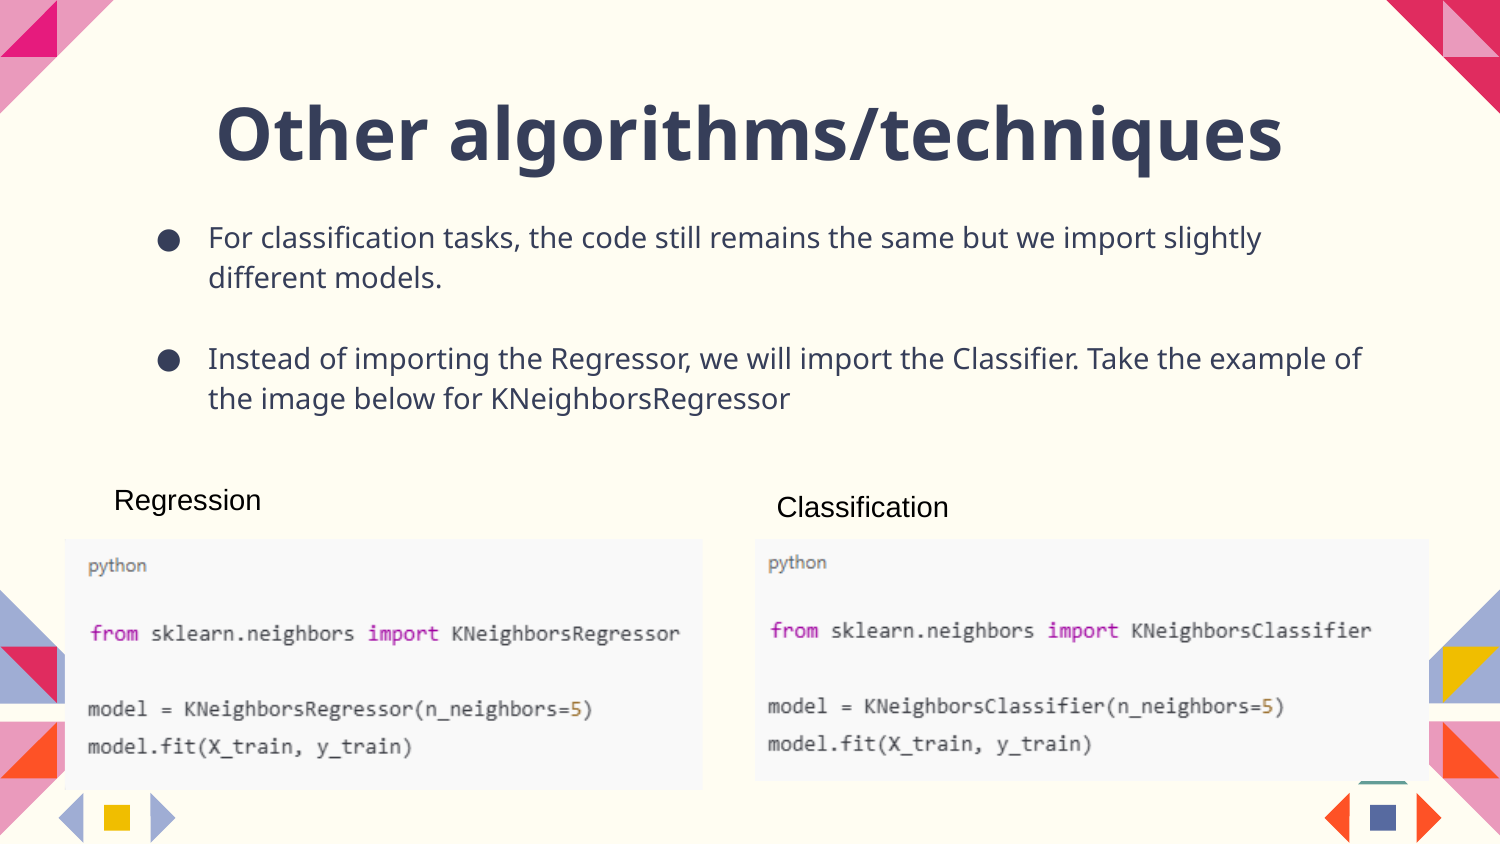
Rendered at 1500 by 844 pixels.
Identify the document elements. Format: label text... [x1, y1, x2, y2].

picture [64, 539, 703, 790]
list For classification tasks, the code still remains the same but we import slightly different models. Instead of importing the Regressor, we will import the Classifier. Take the example of the image below for KNeighborsRegressor [118, 199, 1382, 254]
text_box Classification [761, 480, 1142, 531]
picture [755, 539, 1430, 781]
text_box Regression [99, 474, 479, 524]
title Other algorithms/techniques [118, 72, 1382, 167]
